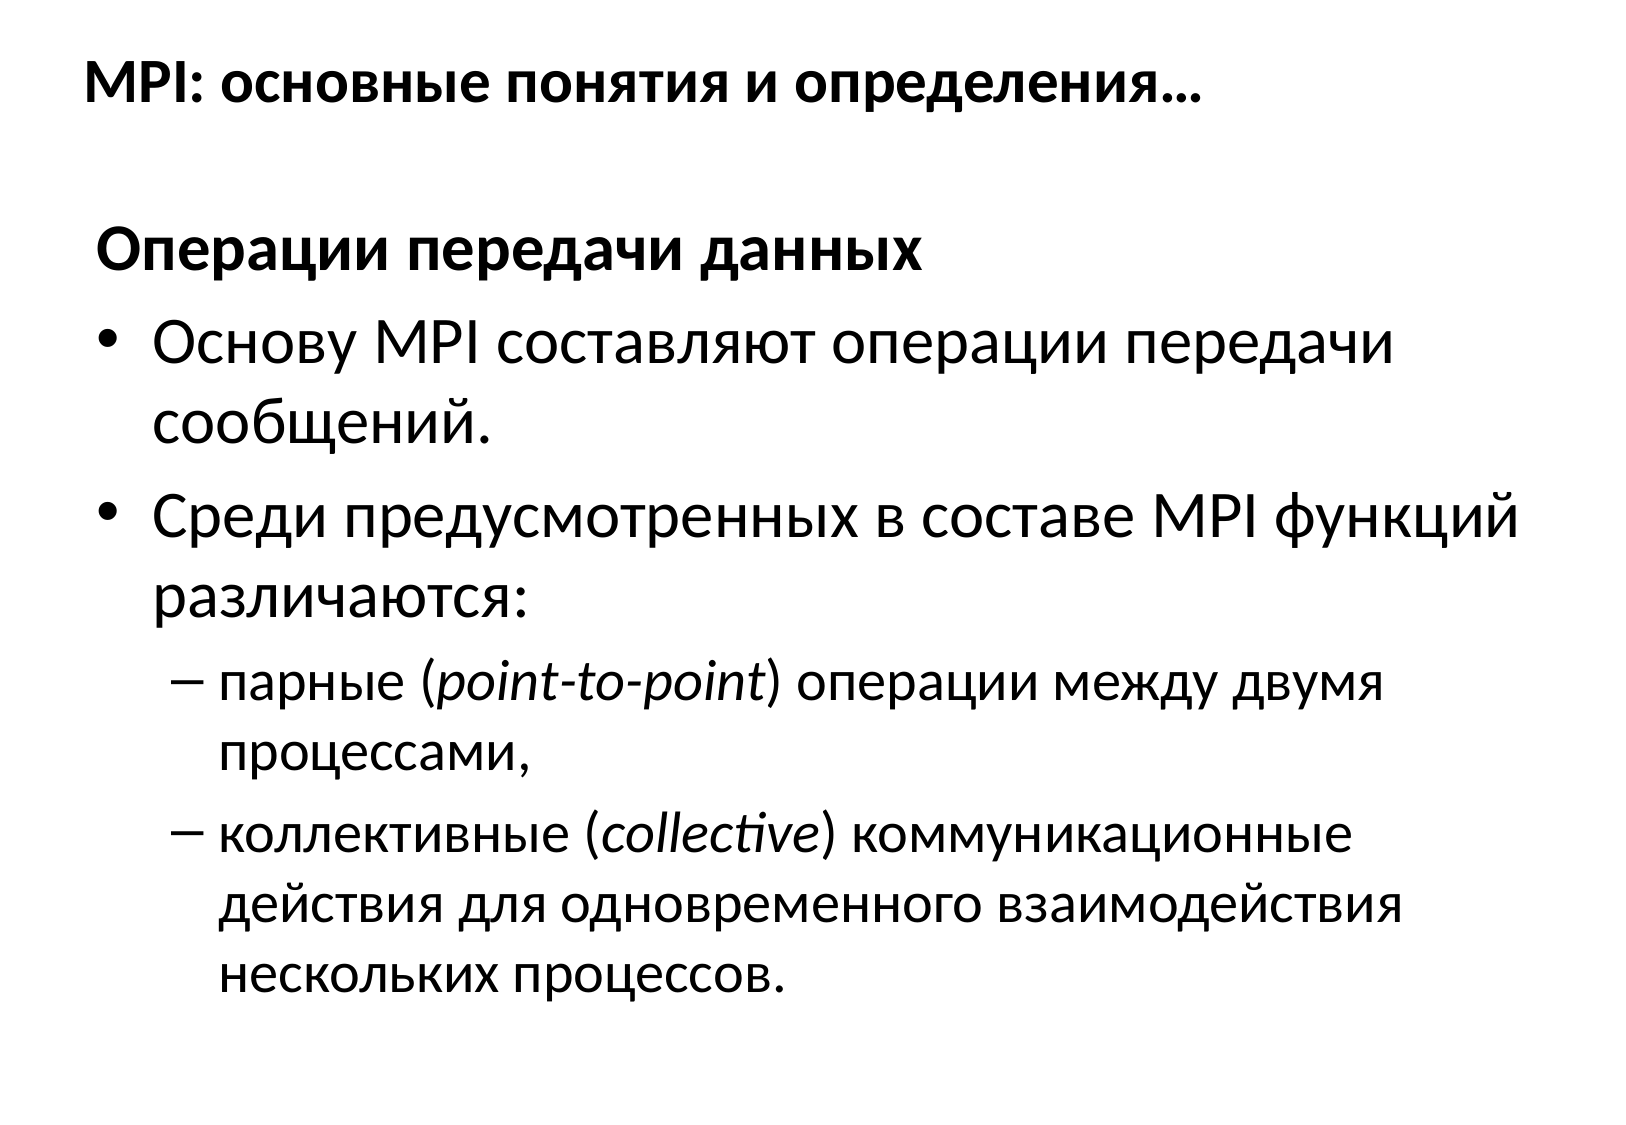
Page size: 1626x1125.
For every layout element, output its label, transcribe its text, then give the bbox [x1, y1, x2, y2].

list Операции передачи данных Основу MPI составляют операции передачи сообщений. Среди предусмотренных в составе MPI функций различаются: парные (point-to-point) операции между двумя процессами, коллективные (collective) коммуникационные действия для одновременного взаимодействия нескольких процессов. [80, 196, 1581, 1024]
title MPI: основные понятия и определения… [67, 30, 1559, 124]
